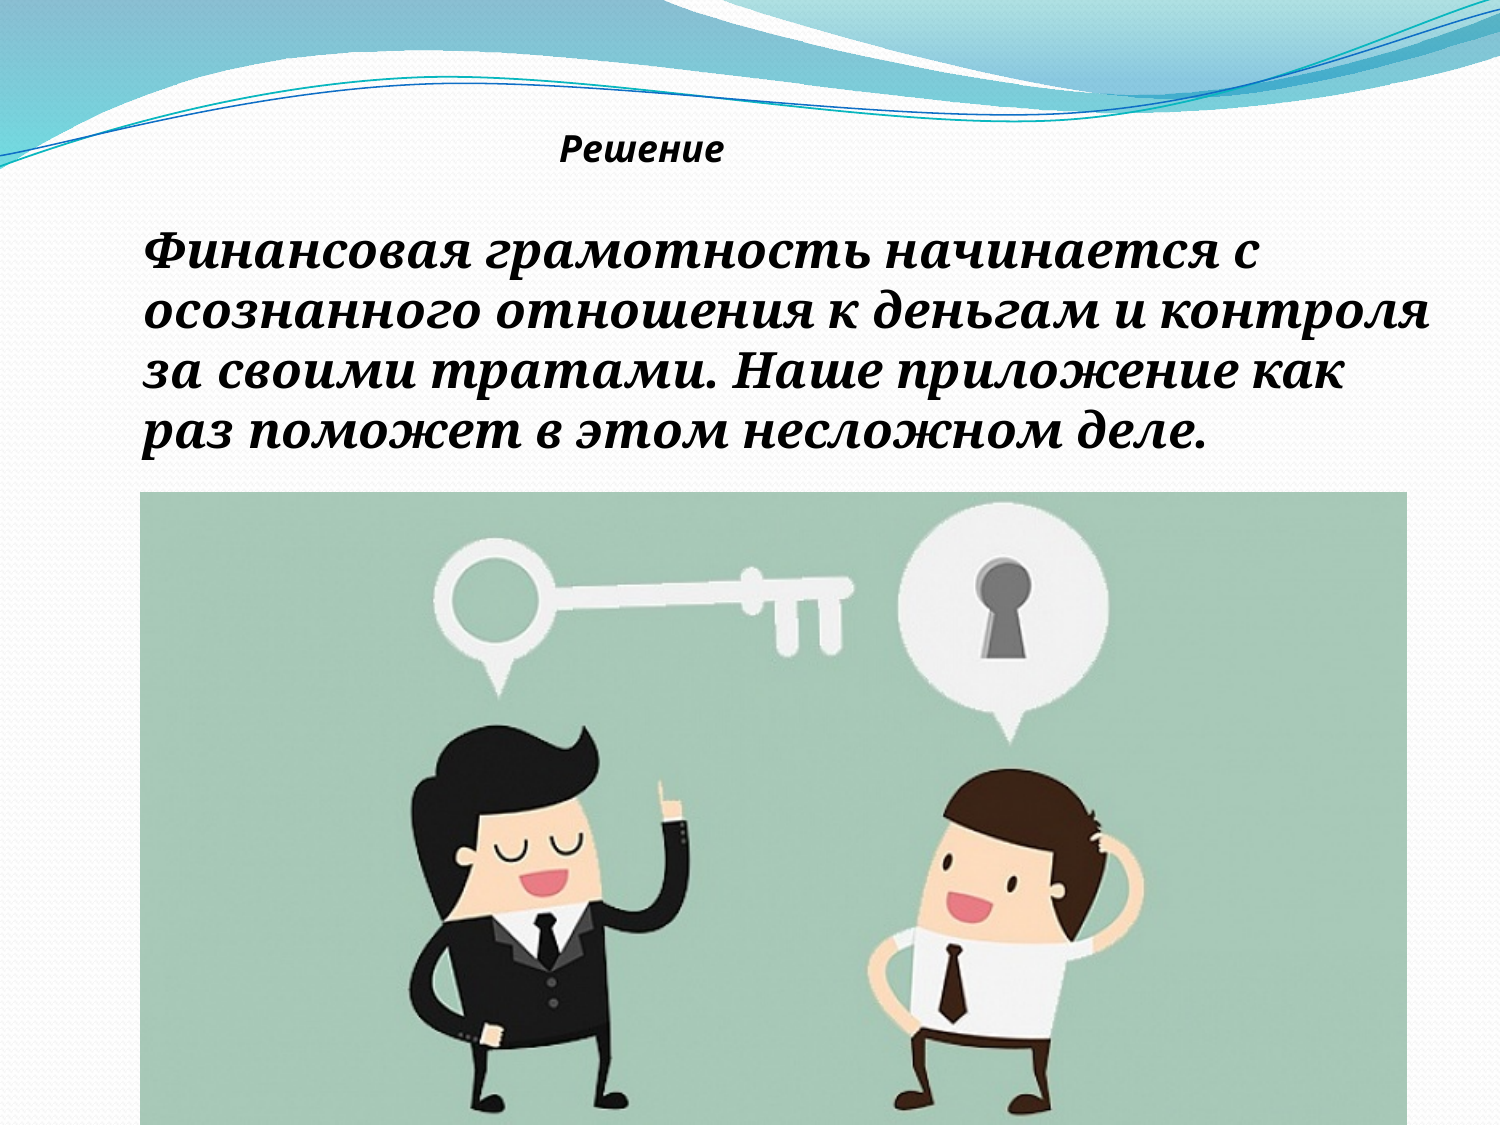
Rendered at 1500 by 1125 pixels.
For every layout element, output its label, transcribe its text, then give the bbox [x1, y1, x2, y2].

text_box Решение [544, 117, 740, 177]
text_box Финансовая грамотность начинается с осознанного отношения к деньгам и контроля за своими тратами. Наше приложение как раз поможет в этом несложном деле. [128, 210, 1454, 466]
picture [140, 491, 1407, 1125]
